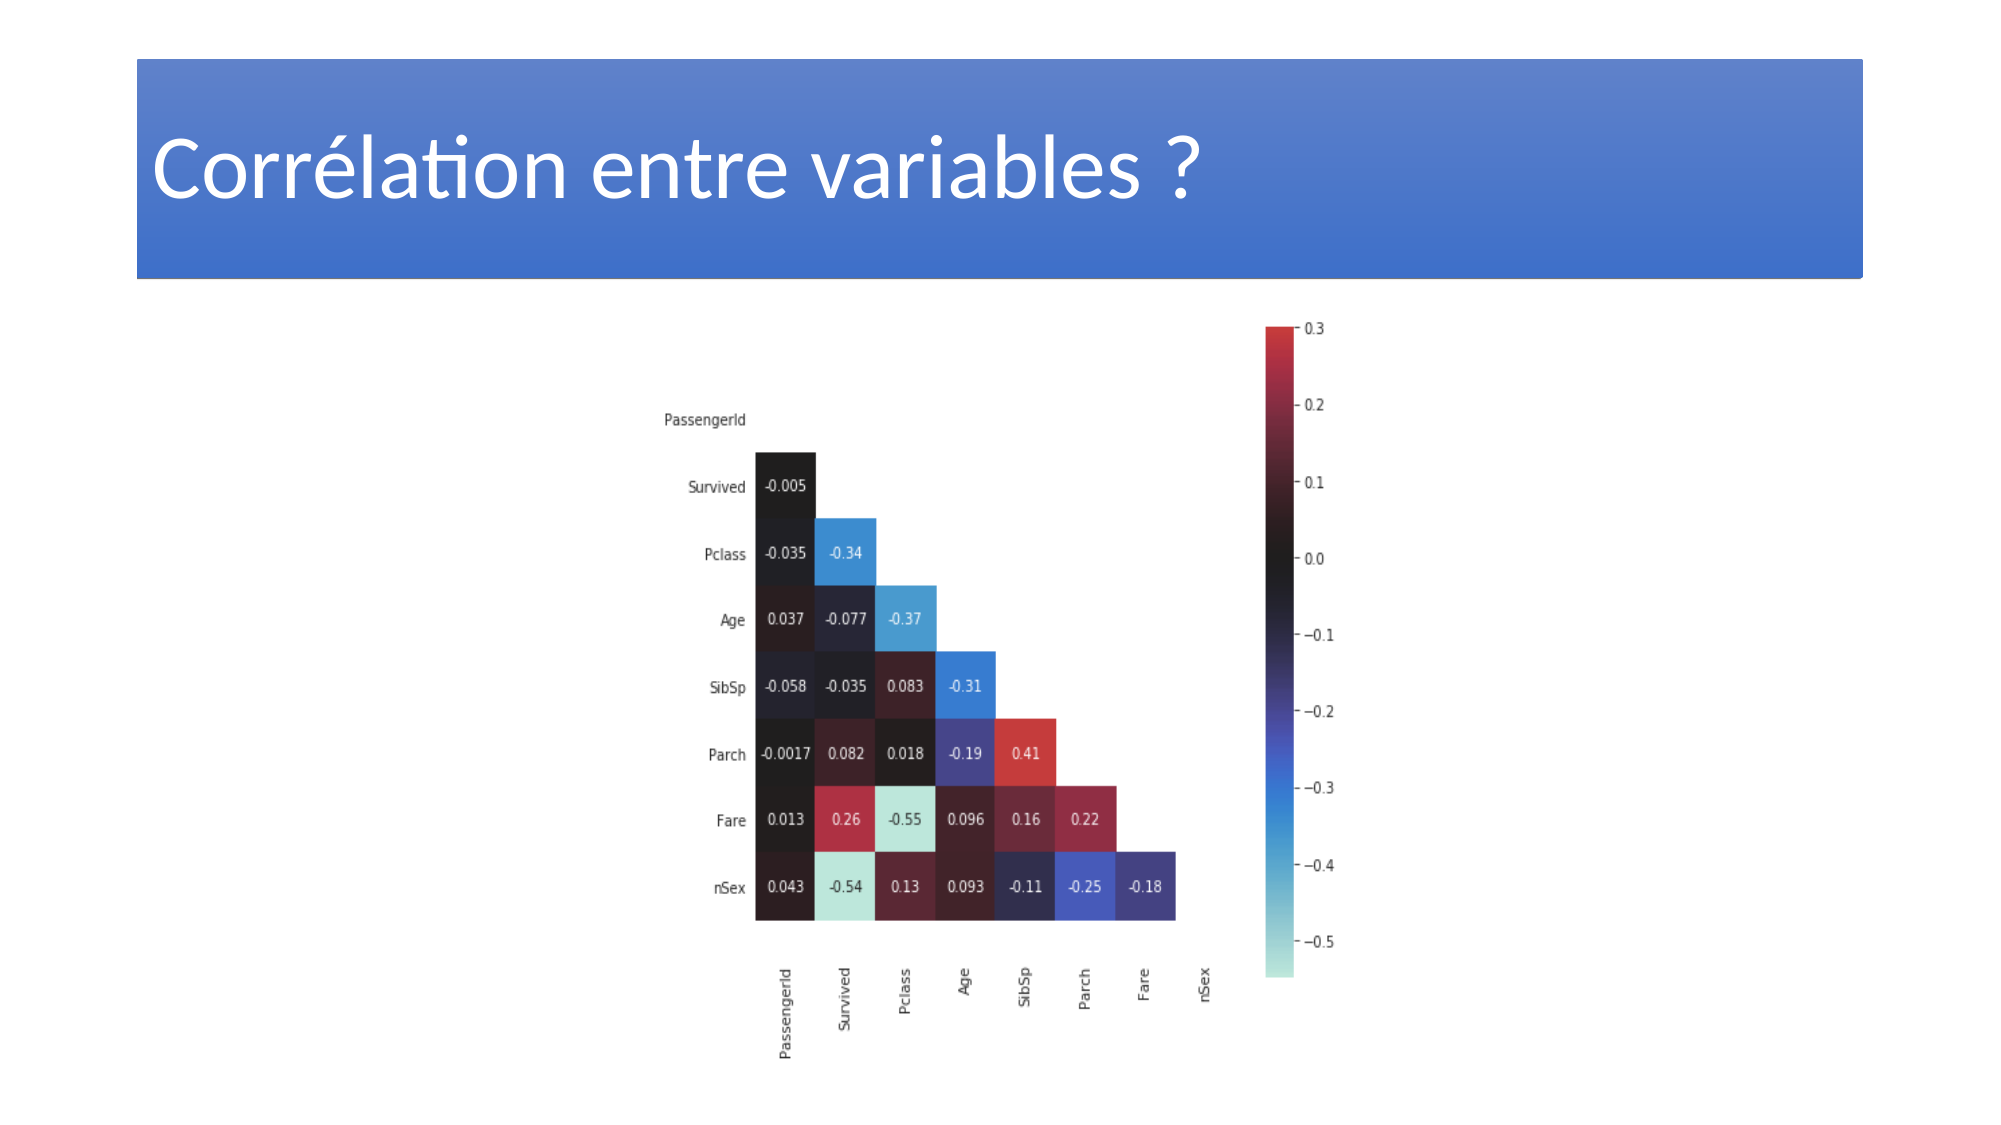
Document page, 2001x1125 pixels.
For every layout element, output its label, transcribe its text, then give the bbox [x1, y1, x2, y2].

picture [655, 312, 1345, 1066]
text_box Corrélation entre variables ? [137, 59, 1863, 278]
